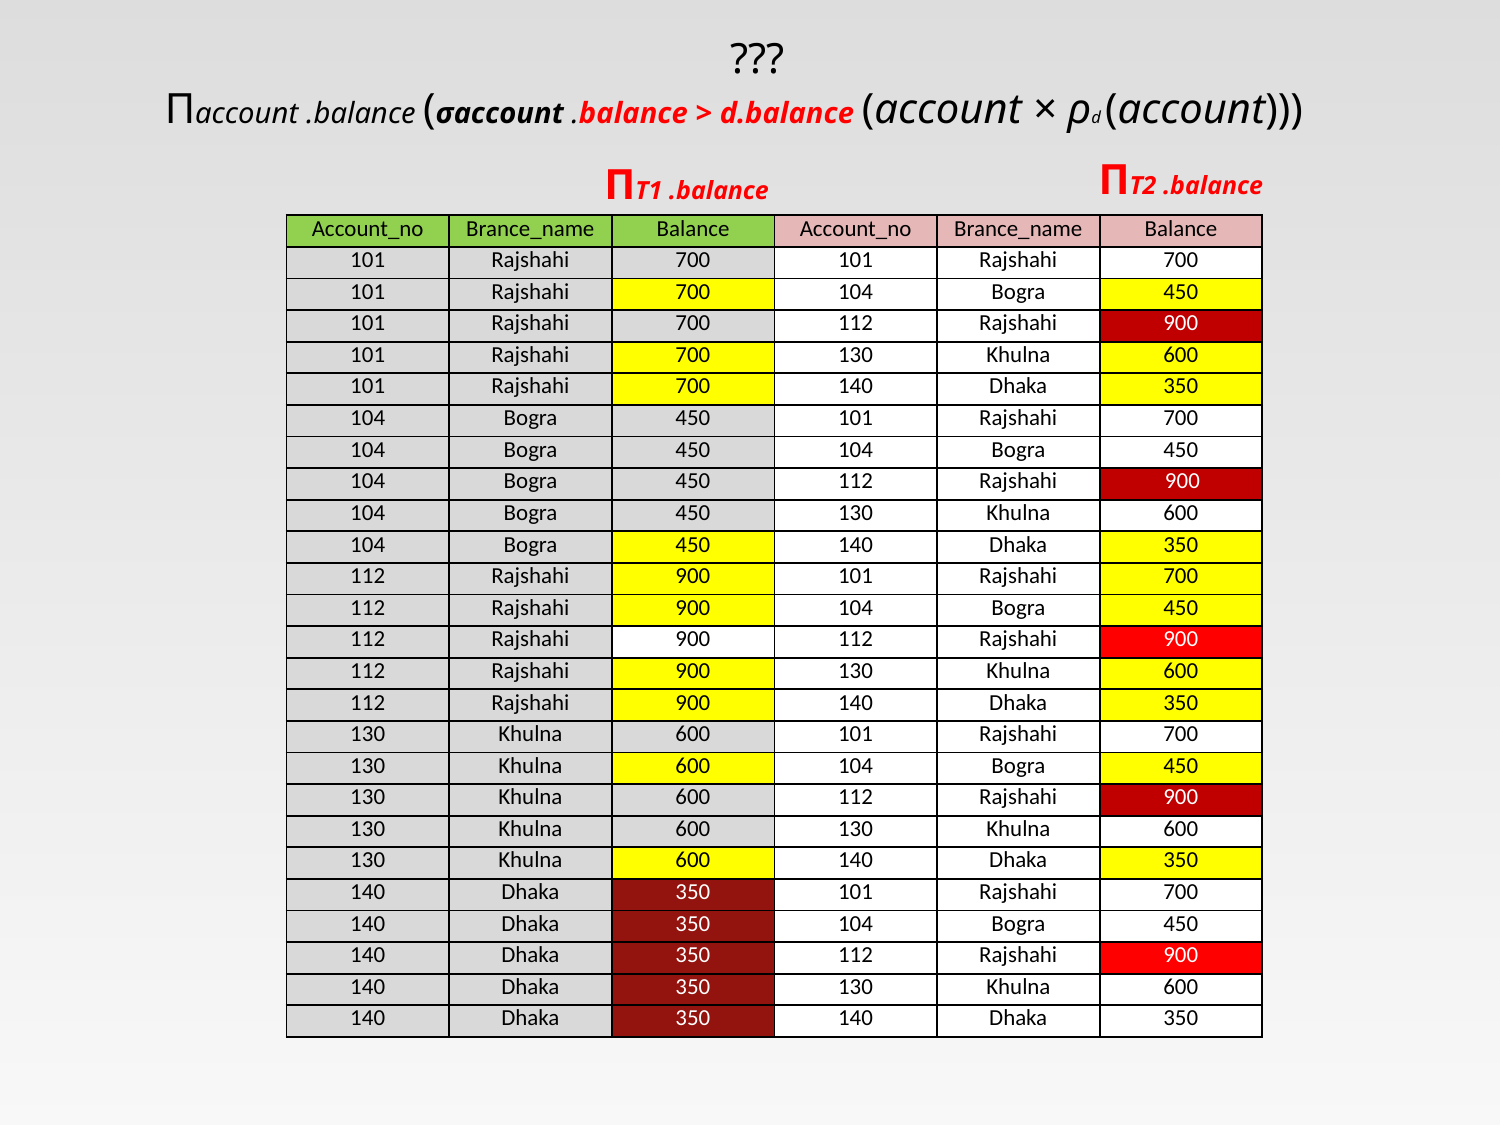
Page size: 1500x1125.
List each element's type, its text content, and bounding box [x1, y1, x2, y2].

table_cell 101 [287, 248, 448, 278]
table_cell 900 [1101, 785, 1261, 815]
table_cell 700 [613, 248, 774, 278]
table_cell Dhaka [938, 1006, 1099, 1036]
table_cell 130 [287, 785, 448, 815]
text_box ΠT1 .balance [589, 149, 791, 215]
table_cell 130 [775, 343, 936, 372]
table_cell 350 [1101, 374, 1261, 404]
table_cell 101 [287, 374, 448, 404]
table_cell 130 [775, 659, 936, 688]
table_cell 130 [287, 722, 448, 752]
table_cell 112 [287, 564, 448, 594]
table_cell Rajshahi [938, 785, 1099, 815]
table_cell Khulna [450, 848, 611, 878]
table_cell 112 [287, 690, 448, 720]
table_cell 130 [287, 848, 448, 878]
table_header Account_no [775, 216, 936, 246]
table_header Balance [613, 216, 774, 246]
table_cell 112 [775, 785, 936, 815]
table_cell 130 [775, 975, 936, 1004]
table_cell 350 [613, 1006, 774, 1036]
table_cell 450 [613, 501, 774, 530]
table_cell 350 [1101, 532, 1261, 562]
table_cell 600 [1101, 501, 1261, 530]
table_cell Rajshahi [450, 343, 611, 372]
table_cell Dhaka [938, 374, 1099, 404]
table_header Brance_name [450, 216, 611, 246]
text_box ??? Πaccount .balance (σaccount .balance > d.balance (account × ρd (account))) [150, 24, 1375, 140]
table_cell 104 [775, 437, 936, 467]
table_cell 700 [1101, 406, 1261, 436]
table_cell 104 [775, 753, 936, 783]
table_cell 140 [775, 1006, 936, 1036]
table_cell 350 [613, 880, 774, 910]
table_cell Dhaka [450, 1006, 611, 1036]
table_cell 900 [613, 627, 774, 657]
table_cell Rajshahi [450, 248, 611, 278]
table_cell Rajshahi [938, 943, 1099, 973]
table_cell 350 [1101, 1006, 1261, 1036]
table_cell 450 [613, 406, 774, 436]
table_header Balance [1101, 216, 1261, 246]
table_cell Dhaka [938, 848, 1099, 878]
table_cell 112 [775, 469, 936, 499]
table_cell 101 [287, 279, 448, 309]
table_cell 700 [1101, 564, 1261, 594]
table_cell Khulna [938, 343, 1099, 372]
table_cell 104 [775, 279, 936, 309]
table_cell 104 [287, 532, 448, 562]
table_cell 900 [1101, 943, 1261, 973]
table_cell Rajshahi [450, 627, 611, 657]
table_cell 350 [613, 911, 774, 941]
table_cell Dhaka [450, 911, 611, 941]
table_cell 101 [775, 406, 936, 436]
table_cell 450 [1101, 753, 1261, 783]
text_box ΠT2 .balance [1083, 145, 1285, 211]
table_cell Dhaka [450, 880, 611, 910]
table_cell 140 [287, 943, 448, 973]
table_cell Rajshahi [938, 880, 1099, 910]
table_cell 900 [1101, 311, 1261, 341]
table_cell Rajshahi [938, 627, 1099, 657]
table_cell Bogra [938, 753, 1099, 783]
table_cell Rajshahi [938, 311, 1099, 341]
table_cell 600 [1101, 817, 1261, 846]
table_cell Dhaka [450, 943, 611, 973]
table_cell 600 [613, 817, 774, 846]
table_cell 350 [613, 943, 774, 973]
table_cell 600 [1101, 659, 1261, 688]
table_cell 140 [287, 1006, 448, 1036]
table_cell 130 [287, 817, 448, 846]
table_cell Rajshahi [938, 722, 1099, 752]
table_cell Khulna [938, 501, 1099, 530]
table_cell 350 [613, 975, 774, 1004]
table_header Brance_name [938, 216, 1099, 246]
table_cell 104 [287, 501, 448, 530]
table_cell 600 [613, 785, 774, 815]
table_cell Bogra [938, 595, 1099, 625]
table_cell 112 [287, 659, 448, 688]
table_cell 140 [287, 975, 448, 1004]
table_cell Bogra [450, 469, 611, 499]
table_cell Dhaka [938, 690, 1099, 720]
table_cell 450 [1101, 437, 1261, 467]
table_cell 140 [775, 532, 936, 562]
table_cell 140 [775, 848, 936, 878]
table_cell 450 [613, 469, 774, 499]
table_cell 900 [1101, 469, 1261, 499]
table_cell 700 [613, 279, 774, 309]
table_cell 600 [1101, 343, 1261, 372]
table_cell Khulna [450, 817, 611, 846]
table_cell 104 [775, 595, 936, 625]
table_cell 104 [775, 911, 936, 941]
table_cell Khulna [450, 753, 611, 783]
table_cell Rajshahi [938, 564, 1099, 594]
table_cell 101 [775, 722, 936, 752]
table_cell 101 [775, 880, 936, 910]
table_cell 450 [1101, 279, 1261, 309]
table_cell Rajshahi [450, 374, 611, 404]
table_cell Rajshahi [938, 248, 1099, 278]
table_cell 450 [1101, 595, 1261, 625]
table_cell Bogra [938, 911, 1099, 941]
table_cell Bogra [450, 532, 611, 562]
table_cell 900 [613, 595, 774, 625]
table_cell 112 [775, 311, 936, 341]
table_cell 700 [613, 343, 774, 372]
table_cell 600 [613, 753, 774, 783]
table_cell 101 [775, 564, 936, 594]
table_cell 700 [1101, 248, 1261, 278]
table_cell 450 [613, 532, 774, 562]
table_cell 900 [613, 659, 774, 688]
table_cell 900 [613, 690, 774, 720]
table_cell Dhaka [450, 975, 611, 1004]
table_cell Rajshahi [450, 564, 611, 594]
table_cell 130 [775, 501, 936, 530]
table_cell Bogra [450, 437, 611, 467]
table_cell 450 [1101, 911, 1261, 941]
table_cell Rajshahi [450, 279, 611, 309]
table_cell 900 [1101, 627, 1261, 657]
table_cell 140 [775, 374, 936, 404]
table_cell 700 [1101, 880, 1261, 910]
table_cell 104 [287, 469, 448, 499]
table_cell 450 [613, 437, 774, 467]
table_cell 130 [775, 817, 936, 846]
table_cell Rajshahi [938, 469, 1099, 499]
table_cell Rajshahi [450, 690, 611, 720]
table_cell 350 [1101, 848, 1261, 878]
table_cell 140 [287, 880, 448, 910]
table_cell 130 [287, 753, 448, 783]
table_cell 101 [287, 311, 448, 341]
table_cell 140 [775, 690, 936, 720]
table_cell Khulna [938, 975, 1099, 1004]
table_cell Bogra [938, 279, 1099, 309]
table_cell 350 [1101, 690, 1261, 720]
table_cell Khulna [450, 785, 611, 815]
table_cell Rajshahi [938, 406, 1099, 436]
table_cell Bogra [450, 406, 611, 436]
table_cell Rajshahi [450, 595, 611, 625]
table_cell Bogra [938, 437, 1099, 467]
table_cell 112 [775, 943, 936, 973]
table_cell Dhaka [938, 532, 1099, 562]
table_cell 700 [613, 311, 774, 341]
table_cell Khulna [938, 817, 1099, 846]
table_header Account_no [287, 216, 448, 246]
table_cell 600 [613, 722, 774, 752]
table_cell Rajshahi [450, 659, 611, 688]
table_cell 600 [613, 848, 774, 878]
table_cell 700 [1101, 722, 1261, 752]
table_cell 900 [613, 564, 774, 594]
table_cell 112 [775, 627, 936, 657]
table_cell Khulna [450, 722, 611, 752]
table_cell 700 [613, 374, 774, 404]
table_cell 600 [1101, 975, 1261, 1004]
table_cell Rajshahi [450, 311, 611, 341]
table_cell 101 [775, 248, 936, 278]
table_cell 112 [287, 627, 448, 657]
table_cell 140 [287, 911, 448, 941]
table_cell 101 [287, 343, 448, 372]
table_cell 112 [287, 595, 448, 625]
table_cell Bogra [450, 501, 611, 530]
table_cell Khulna [938, 659, 1099, 688]
table_cell 104 [287, 437, 448, 467]
table_cell 104 [287, 406, 448, 436]
